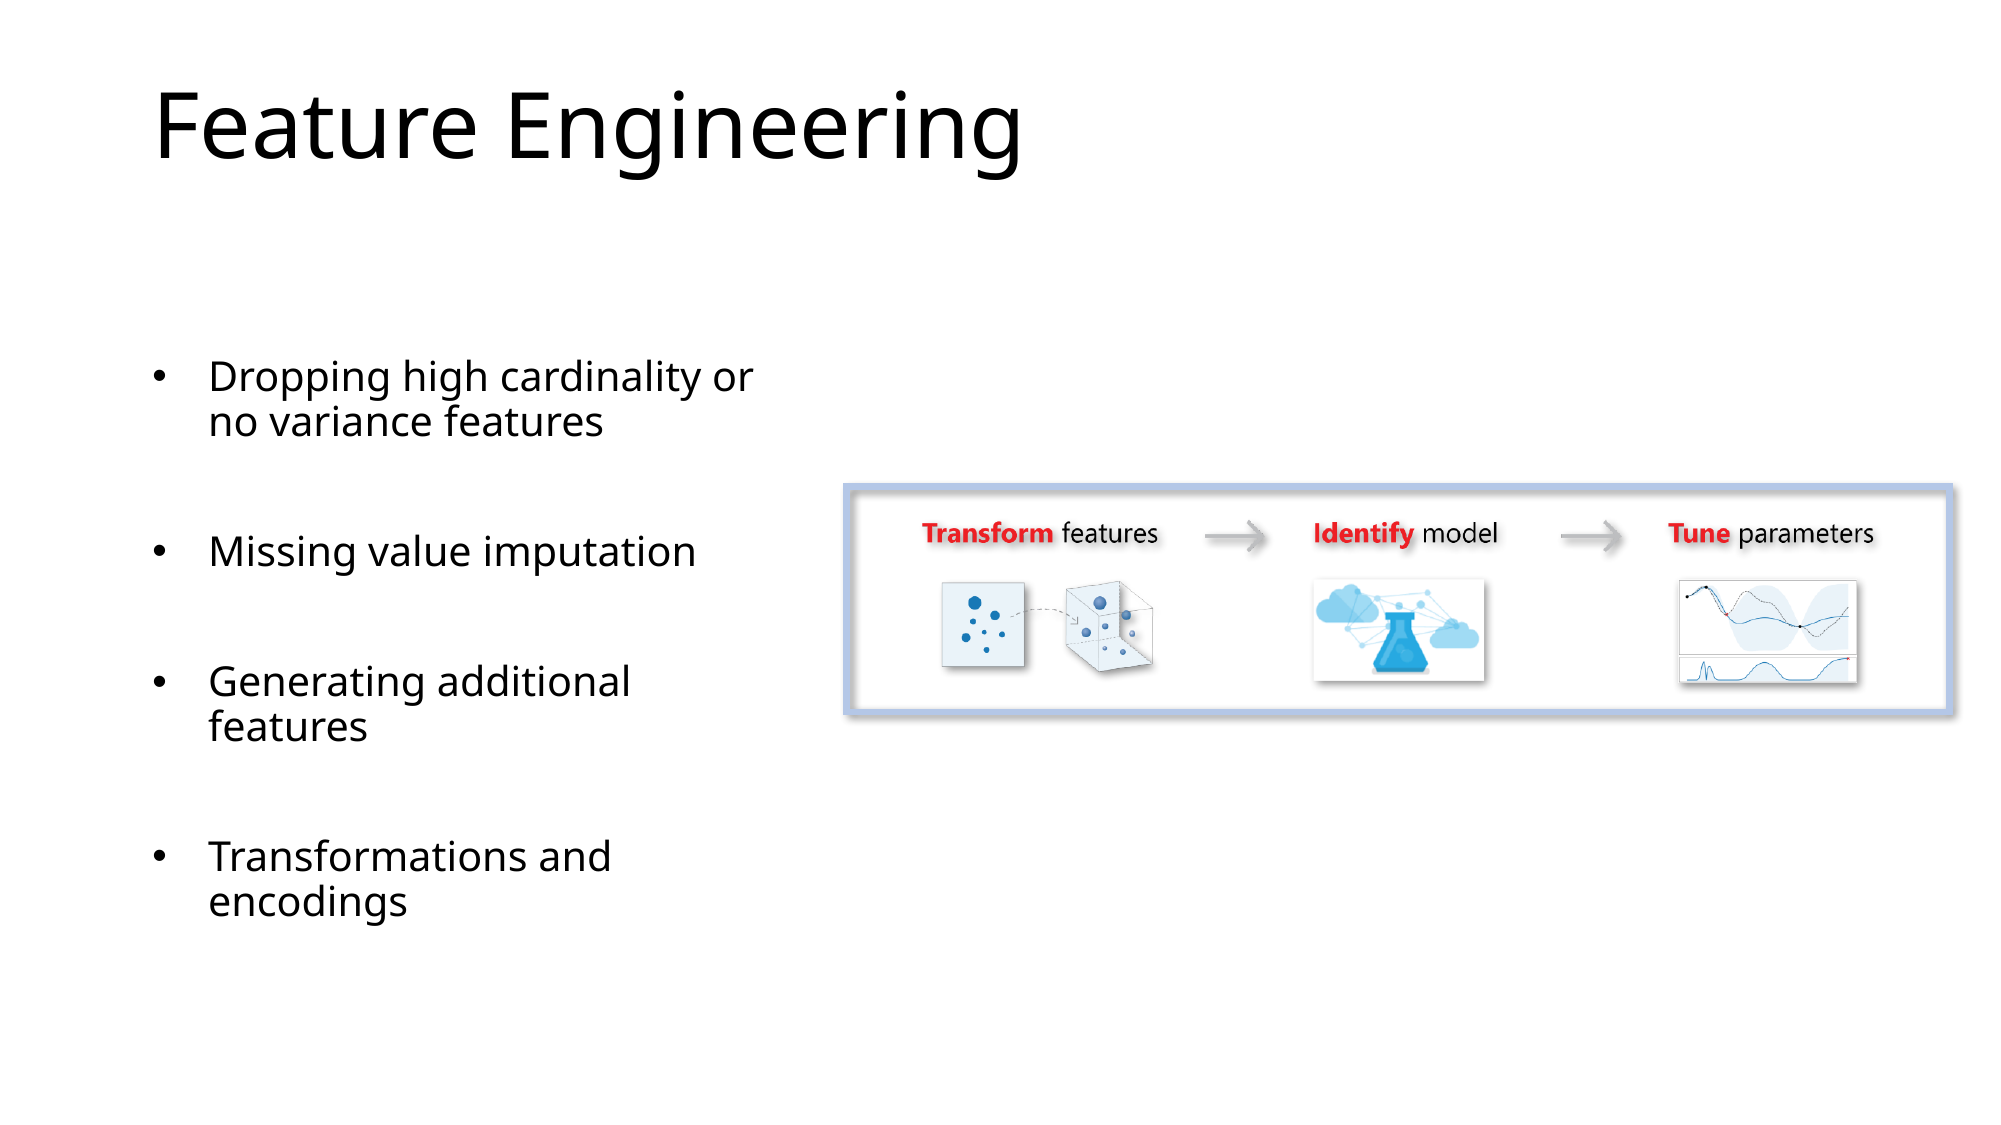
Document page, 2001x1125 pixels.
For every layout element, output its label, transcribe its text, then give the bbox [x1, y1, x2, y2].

picture [849, 489, 1947, 709]
text_box Feature Engineering [137, 59, 2000, 185]
list Dropping high cardinality or no variance features Missing value imputation Generating additional features Transformations and encodings [137, 348, 812, 933]
